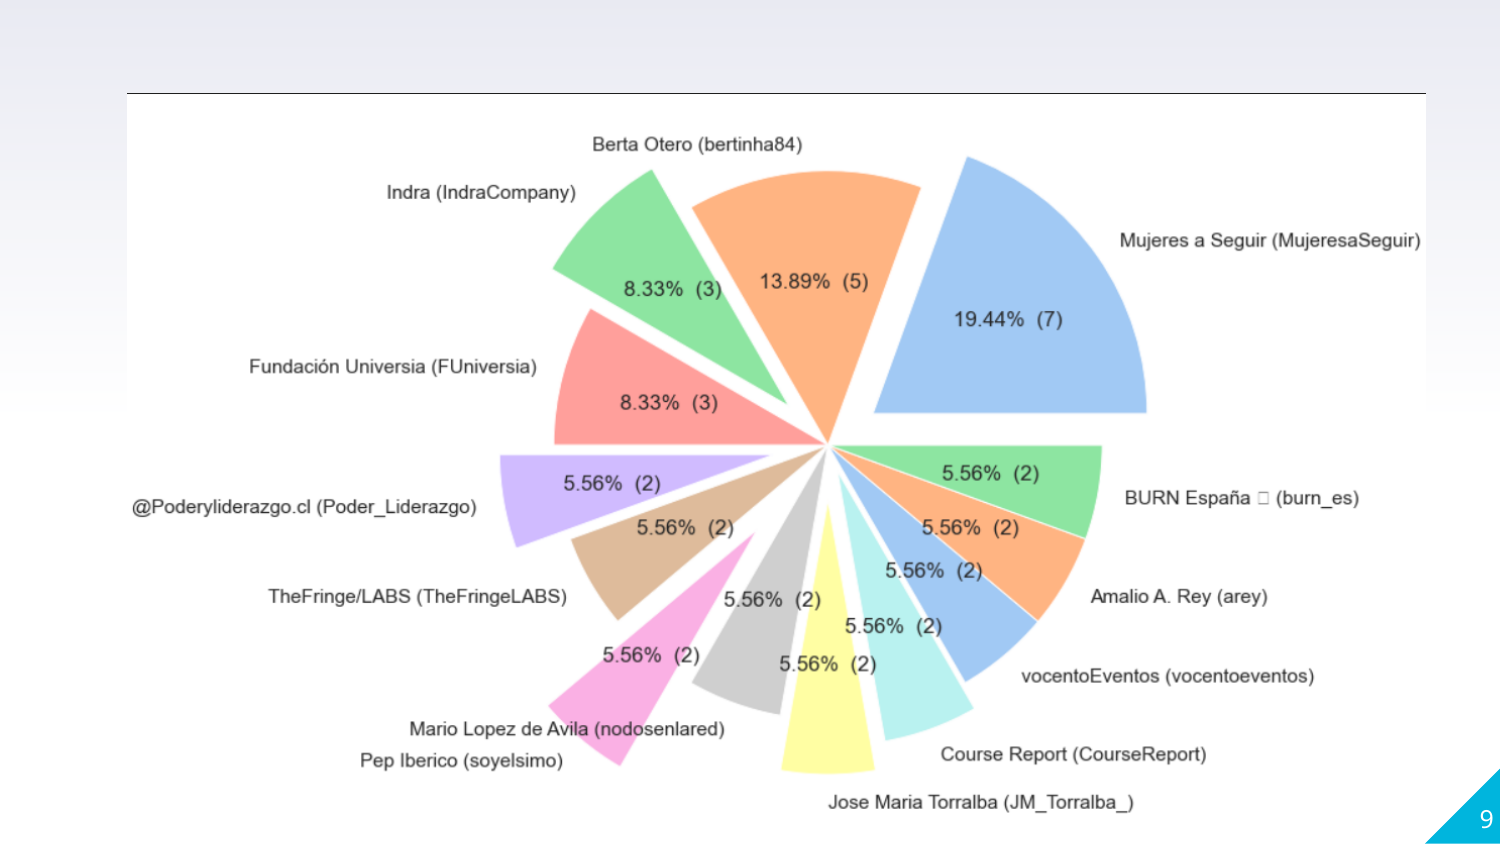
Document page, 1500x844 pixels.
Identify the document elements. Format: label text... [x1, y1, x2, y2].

slide_number 9 [1418, 760, 1494, 838]
picture [127, 93, 1426, 818]
